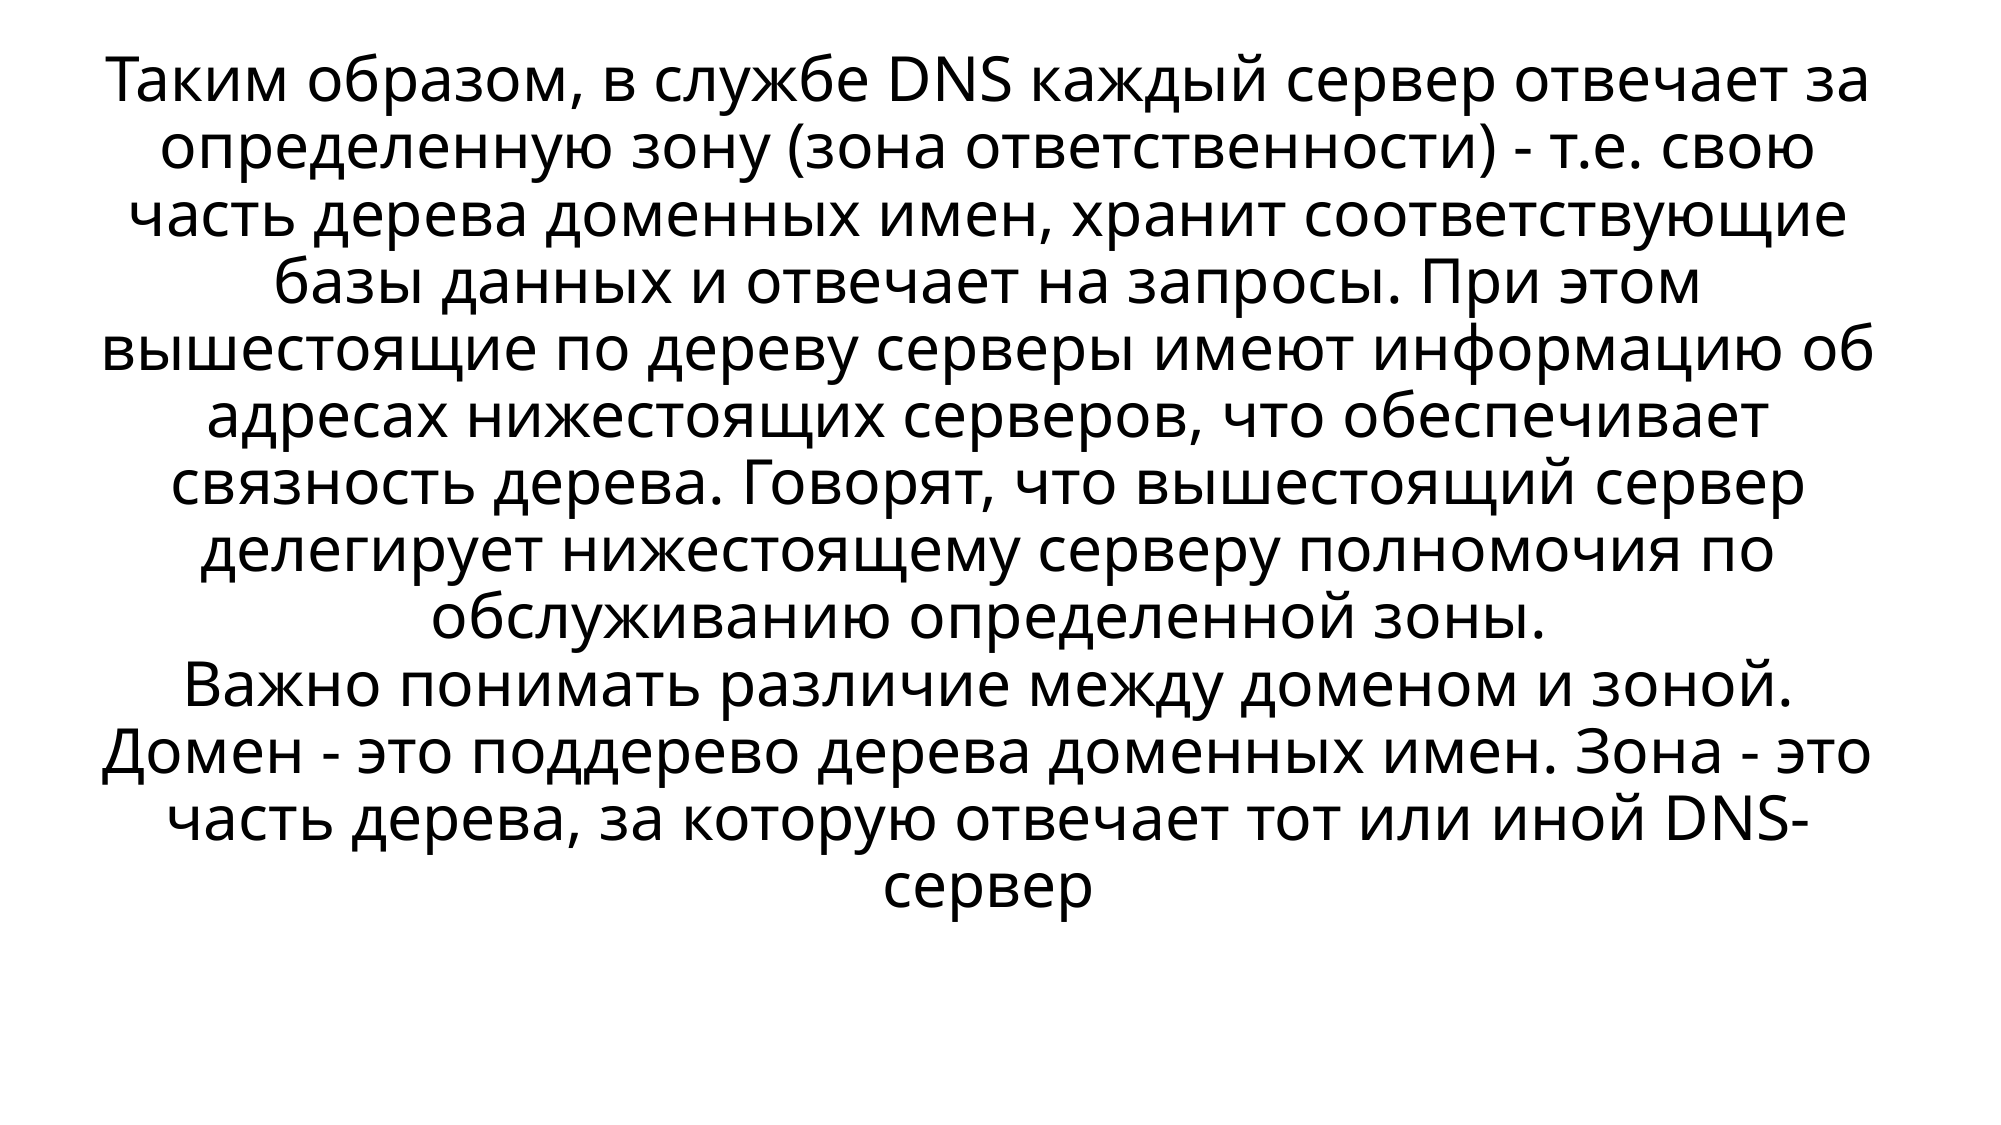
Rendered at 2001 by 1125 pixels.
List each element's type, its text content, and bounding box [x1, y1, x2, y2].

title Таким образом, в службе DNS каждый сервер отвечает за определенную зону (зона ответственности) - т.е. свою часть дерева доменных имен, хранит соответствующие базы данных и отвечает на запросы. При этом вышестоящие по дереву серверы имеют информацию об адресах нижестоящих серверов, что обеспечивает связность дерева. Говорят, что вышестоящий сервер делегирует нижестоящему серверу полномочия по обслуживанию определенной зоны. Важно понимать различие между доменом и зоной. Домен - это поддерево дерева доменных имен. Зона - это часть дерева, за которую отвечает тот или иной DNS-сервер [61, 36, 1917, 1053]
